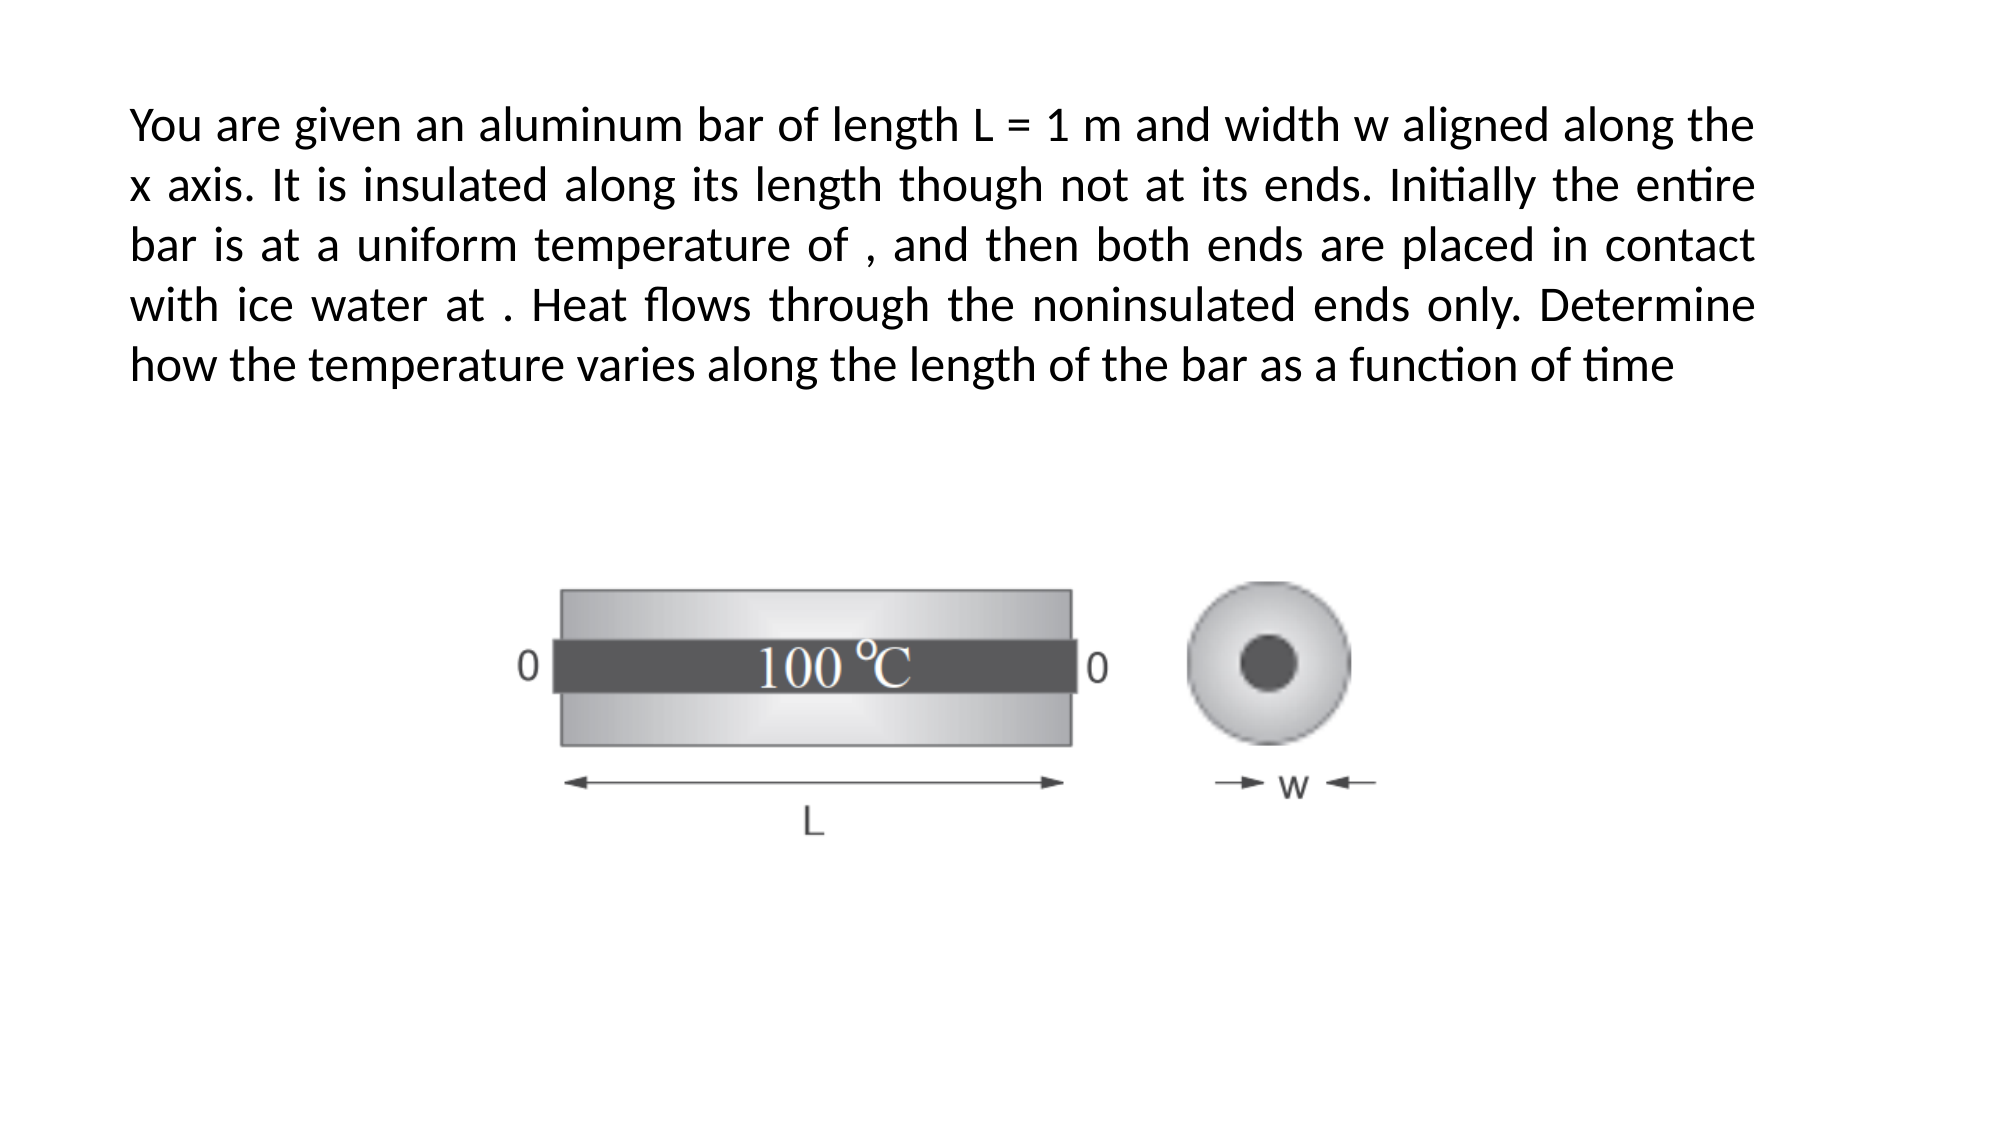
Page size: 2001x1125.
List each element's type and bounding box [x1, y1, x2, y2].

picture [471, 502, 1436, 882]
